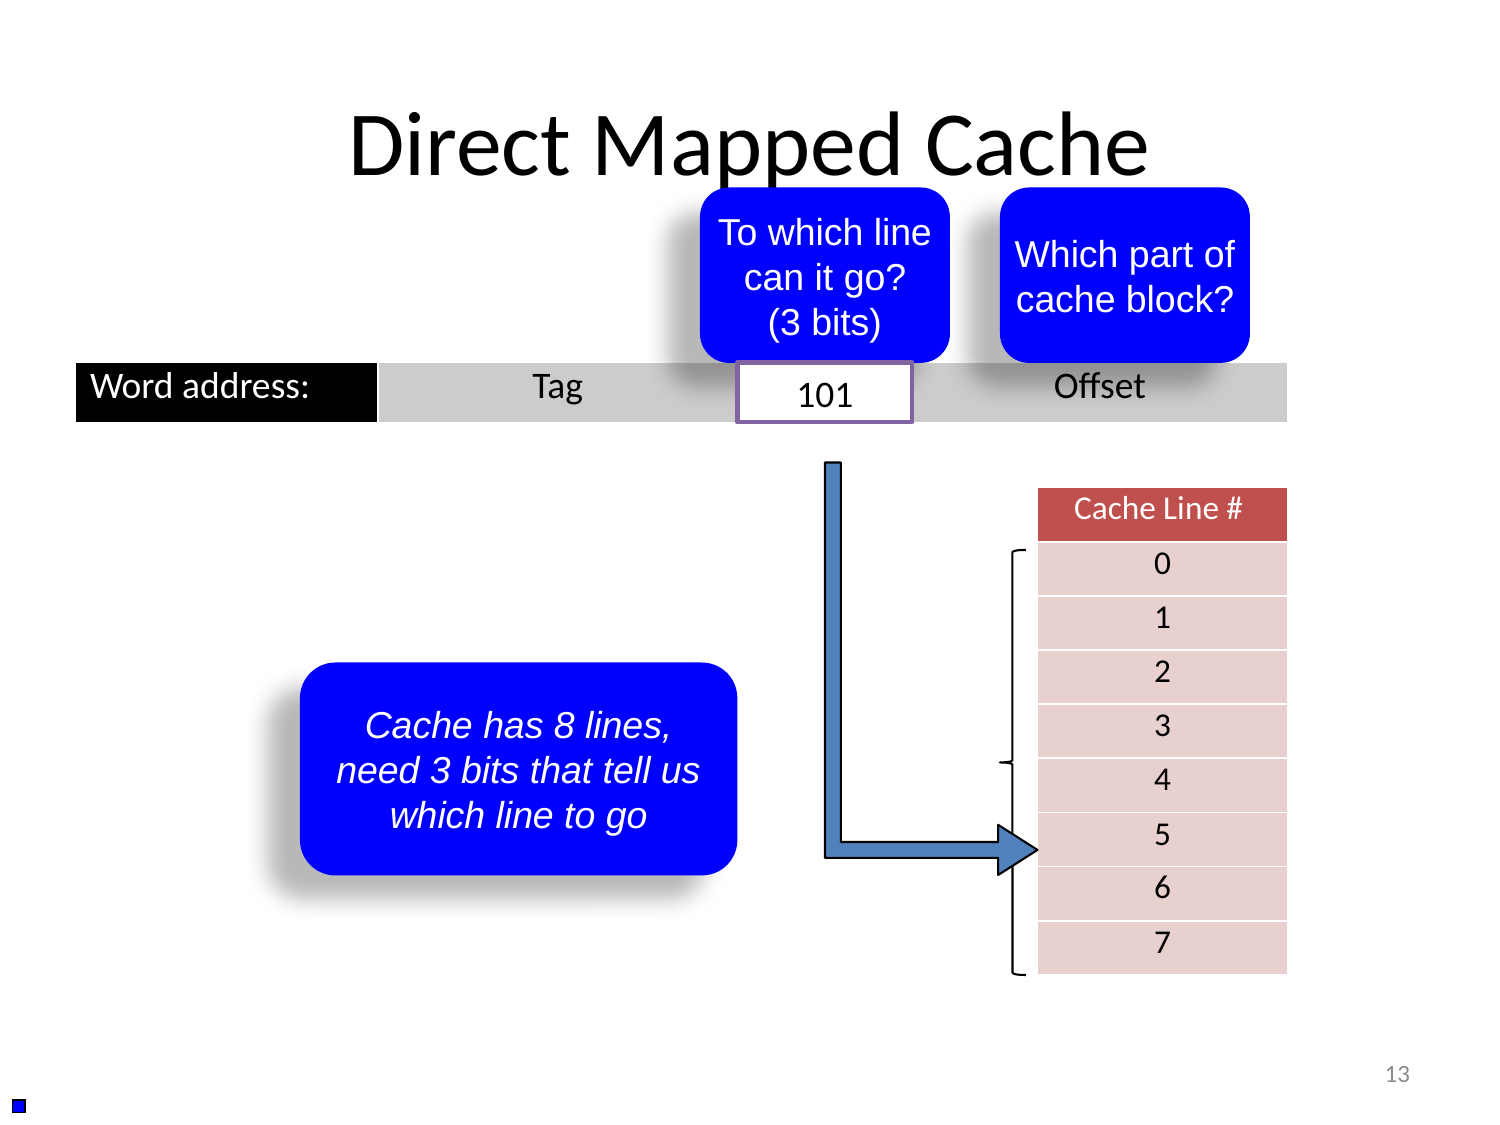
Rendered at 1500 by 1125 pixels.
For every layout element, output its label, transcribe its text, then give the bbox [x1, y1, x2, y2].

table_header Offset [914, 363, 1287, 422]
table_header Tag [379, 363, 735, 422]
table_cell 5 [1038, 813, 1287, 866]
title Direct Mapped Cache [75, 45, 1425, 233]
text_box [12, 1099, 25, 1113]
table_cell 6 [1038, 867, 1287, 920]
table_header Cache Line # [1038, 488, 1287, 541]
table_cell 2 [1038, 651, 1287, 703]
slide_number 13 [1074, 1042, 1425, 1103]
text_box Which part of cache block? [999, 187, 1250, 363]
table_cell 1 [1038, 597, 1287, 649]
table_header Word address: [76, 363, 377, 422]
table_cell 0 [1038, 543, 1287, 595]
text_box Cache has 8 lines, need 3 bits that tell us which line to go [299, 662, 738, 876]
table_cell 4 [1038, 759, 1287, 812]
table_cell 3 [1038, 705, 1287, 757]
text_box [825, 462, 1038, 876]
table_cell 7 [1038, 922, 1287, 974]
text_box [1012, 859, 1025, 976]
text_box [999, 549, 1025, 841]
text_box To which line can it go? (3 bits) [699, 187, 950, 363]
text_box 101 [735, 360, 914, 424]
